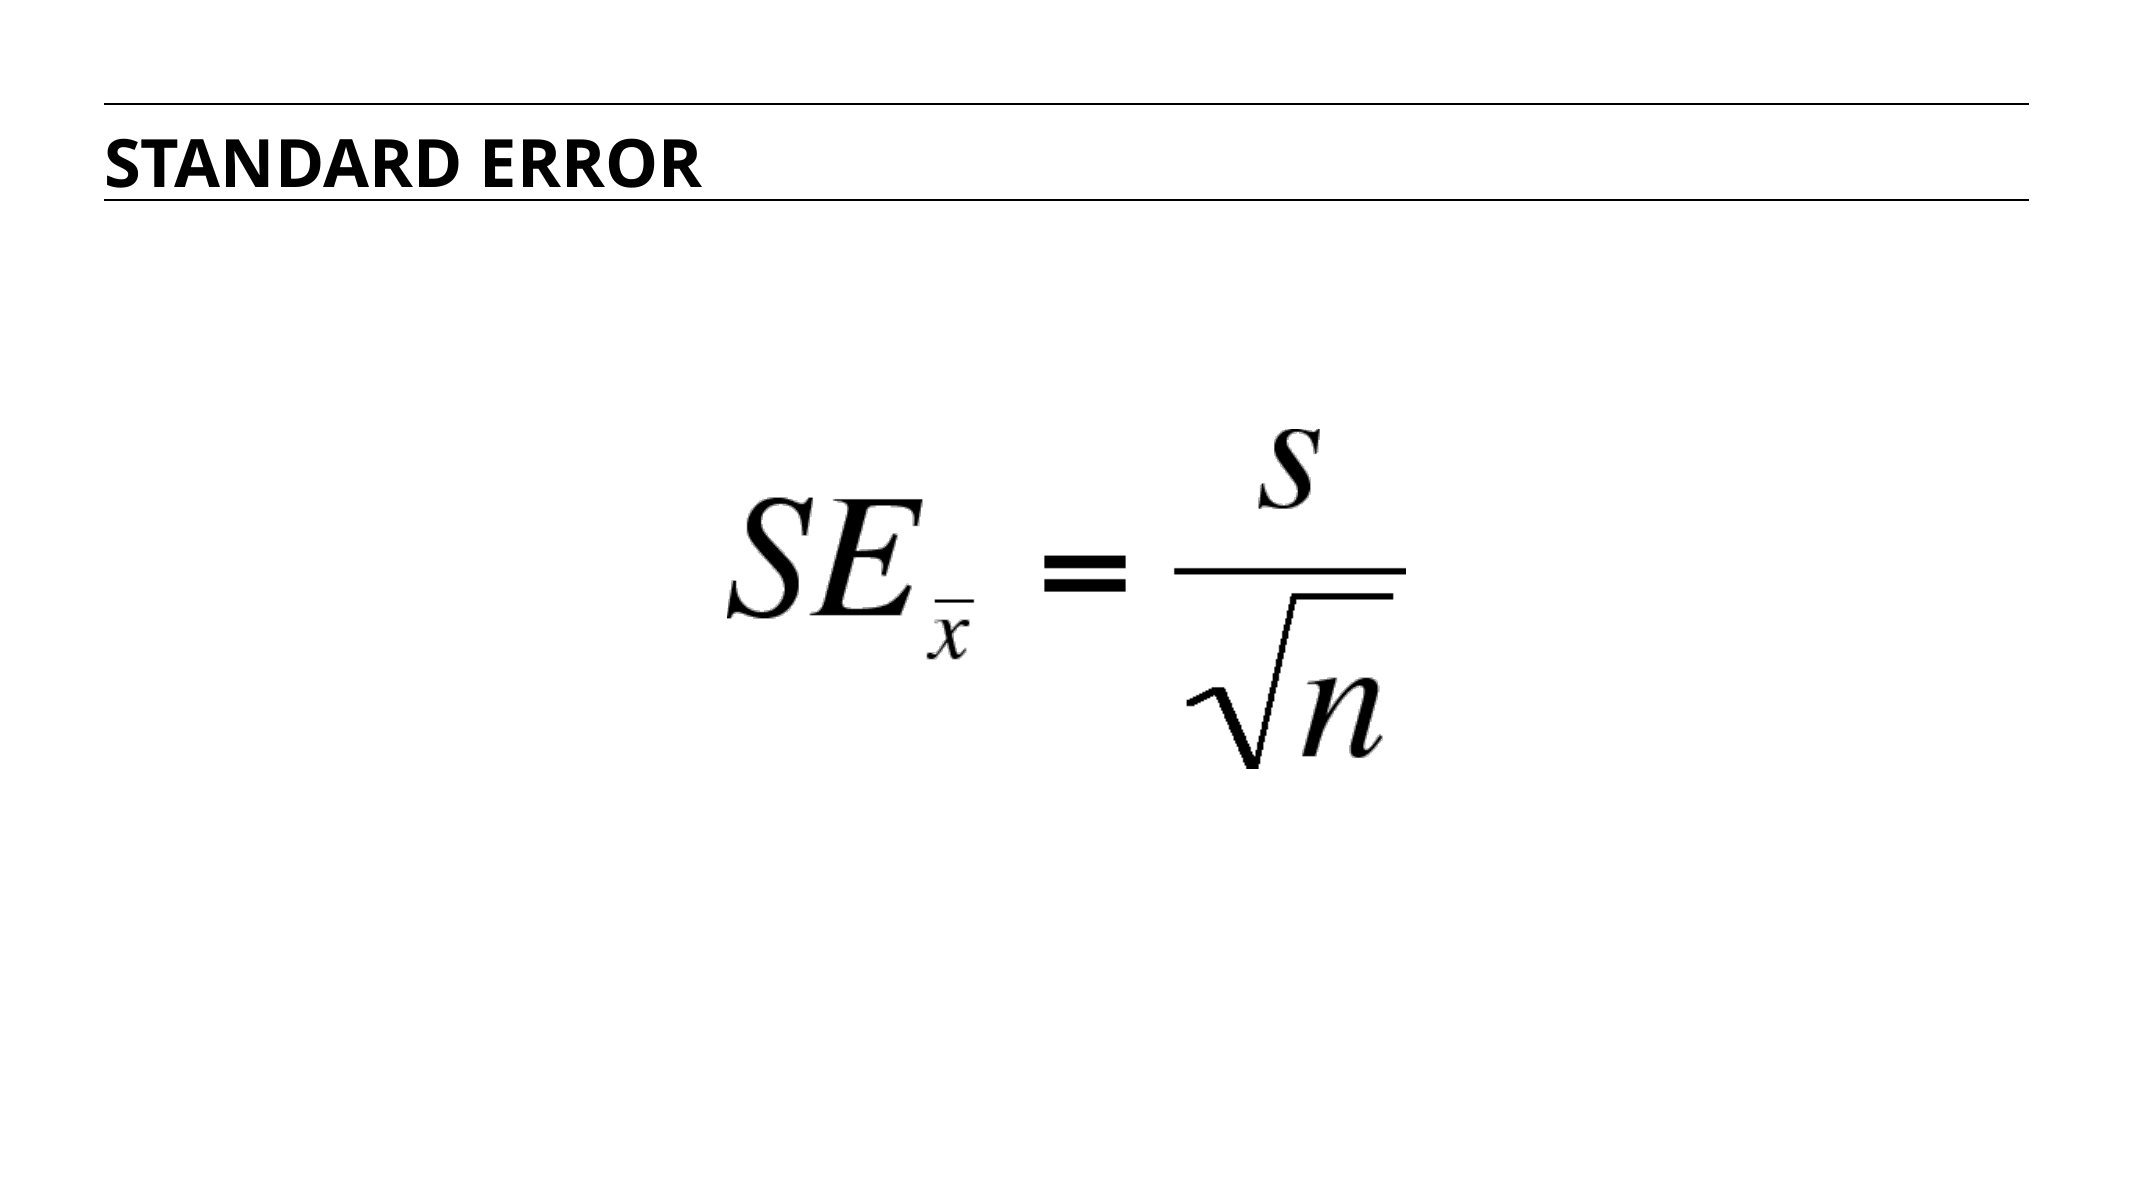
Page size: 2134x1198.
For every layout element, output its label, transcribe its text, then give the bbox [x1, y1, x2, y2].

picture [727, 429, 1406, 769]
text_box STANDARD ERROR [104, 120, 2030, 192]
